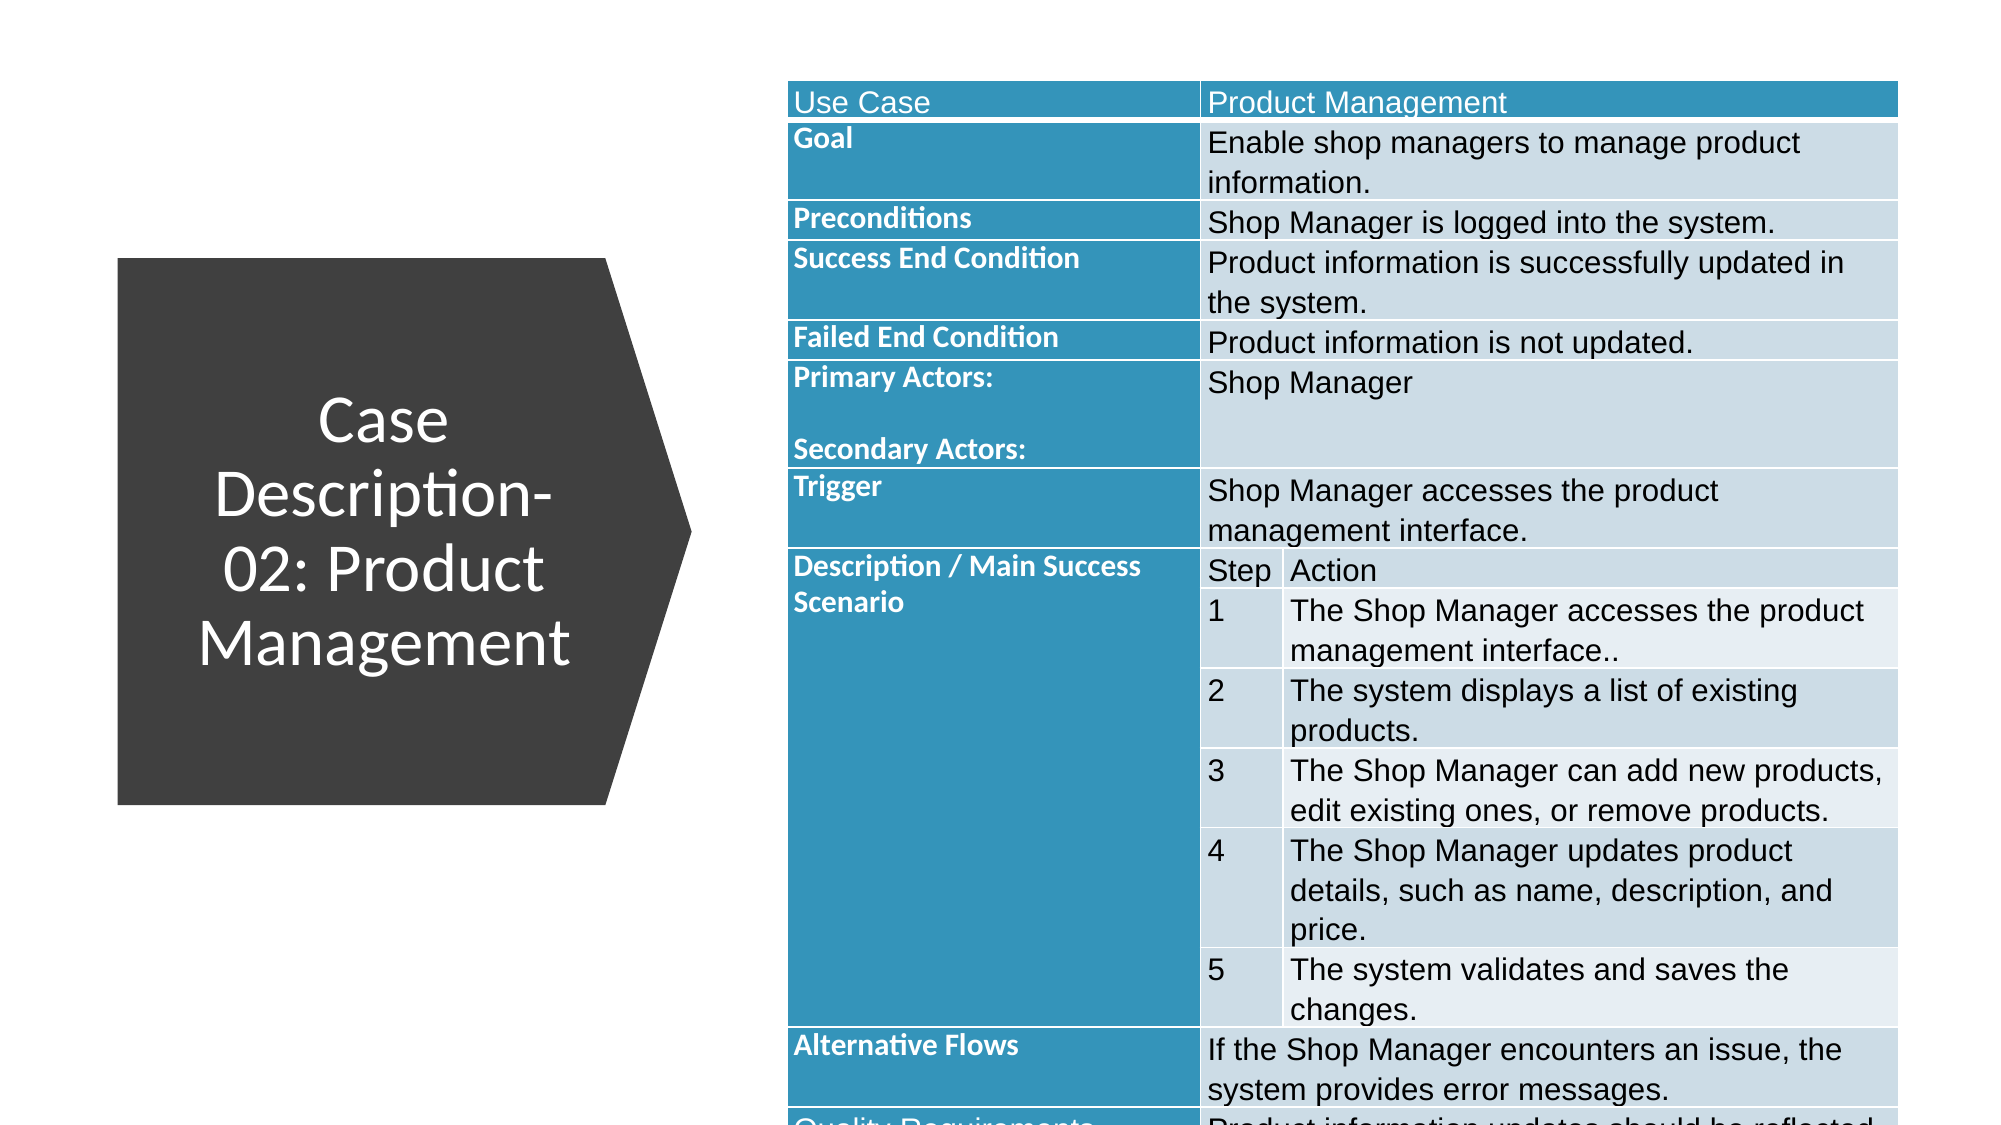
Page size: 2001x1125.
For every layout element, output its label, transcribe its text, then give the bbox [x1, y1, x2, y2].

table_cell The system validates and saves the changes. [1284, 948, 1898, 1026]
table_cell 3 [1201, 749, 1282, 827]
table_cell 1 [1201, 589, 1282, 667]
table_cell Action [1284, 549, 1898, 587]
table_cell Step [1201, 549, 1282, 587]
table_cell Shop Manager accesses the product management interface. [1201, 469, 1898, 547]
table_cell 2 [1201, 669, 1282, 747]
table_cell Success End Condition [788, 241, 1200, 319]
table_header Product Management [1201, 81, 1898, 117]
table_cell Shop Manager [1201, 361, 1898, 467]
table_cell Goal [788, 123, 1200, 199]
table_cell 5 [1201, 948, 1282, 1026]
table_cell Product information is successfully updated in the system. [1201, 241, 1898, 319]
table_cell Alternative Flows [788, 1028, 1200, 1106]
table_cell Description / Main Success Scenario [788, 549, 1200, 1026]
table_cell Primary Actors: Secondary Actors: [788, 361, 1200, 467]
table_cell 4 [1201, 828, 1282, 947]
table_cell The Shop Manager updates product details, such as name, description, and price. [1284, 828, 1898, 947]
table_cell The Shop Manager can add new products, edit existing ones, or remove products. [1284, 749, 1898, 827]
table_cell The system displays a list of existing products. [1284, 669, 1898, 747]
table_cell The Shop Manager accesses the product management interface.. [1284, 589, 1898, 667]
table_cell Trigger [788, 469, 1200, 547]
table_cell Enable shop managers to manage product information. [1201, 123, 1898, 199]
table_cell Preconditions [788, 201, 1200, 239]
table_cell Product information is not updated. [1201, 321, 1898, 359]
table_cell Shop Manager is logged into the system. [1201, 201, 1898, 239]
text_box [117, 258, 692, 806]
title Case Description-02: Product Management [168, 322, 601, 741]
table_header Use Case [788, 81, 1200, 117]
table_cell Failed End Condition [788, 321, 1200, 359]
table_cell Product information updates should be reflected in real-time. [1201, 1108, 1898, 1125]
table_cell If the Shop Manager encounters an issue, the system provides error messages. [1201, 1028, 1898, 1106]
table_cell Quality Requirements [788, 1108, 1200, 1125]
